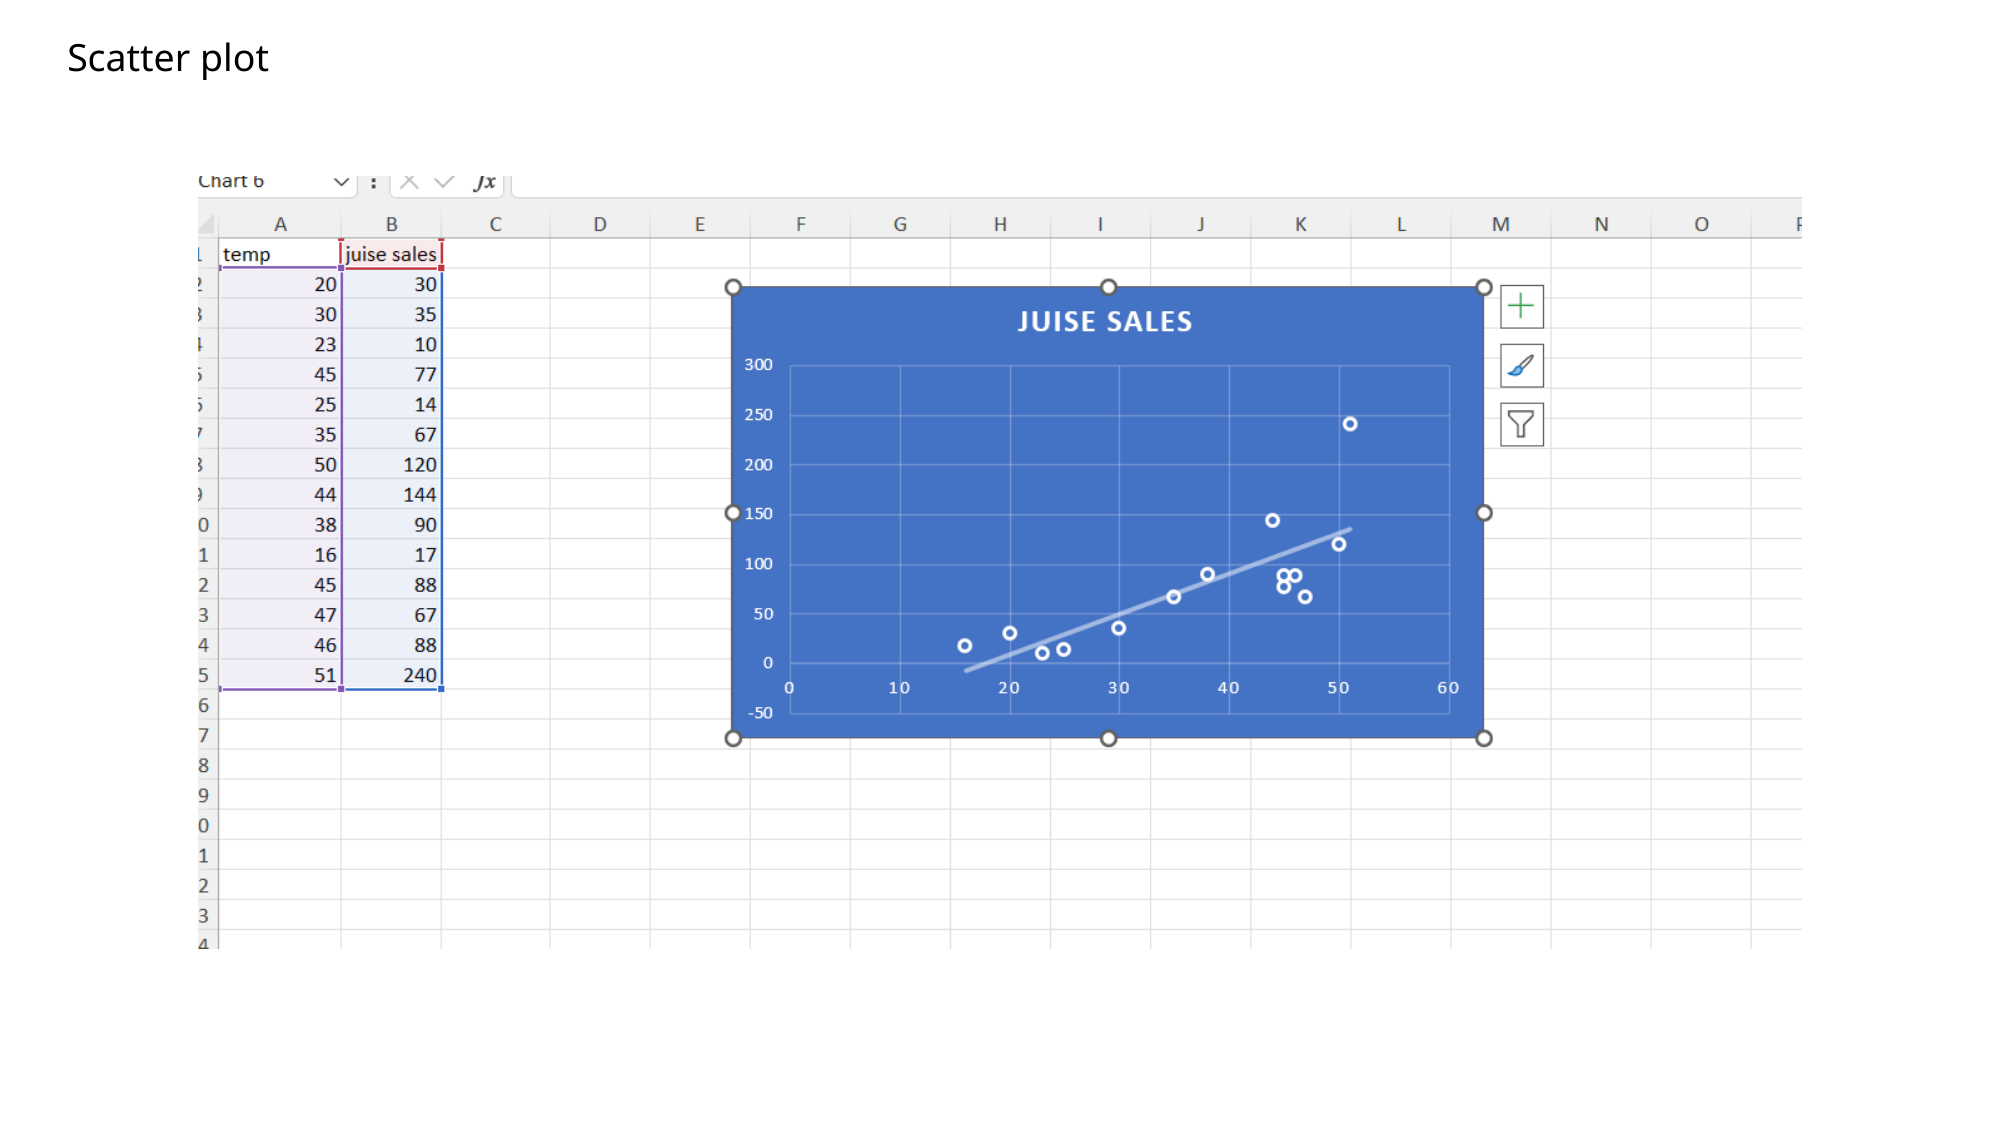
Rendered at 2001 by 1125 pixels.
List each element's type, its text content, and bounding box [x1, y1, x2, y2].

text_box Scatter plot [52, 27, 1622, 87]
picture [198, 176, 1802, 949]
